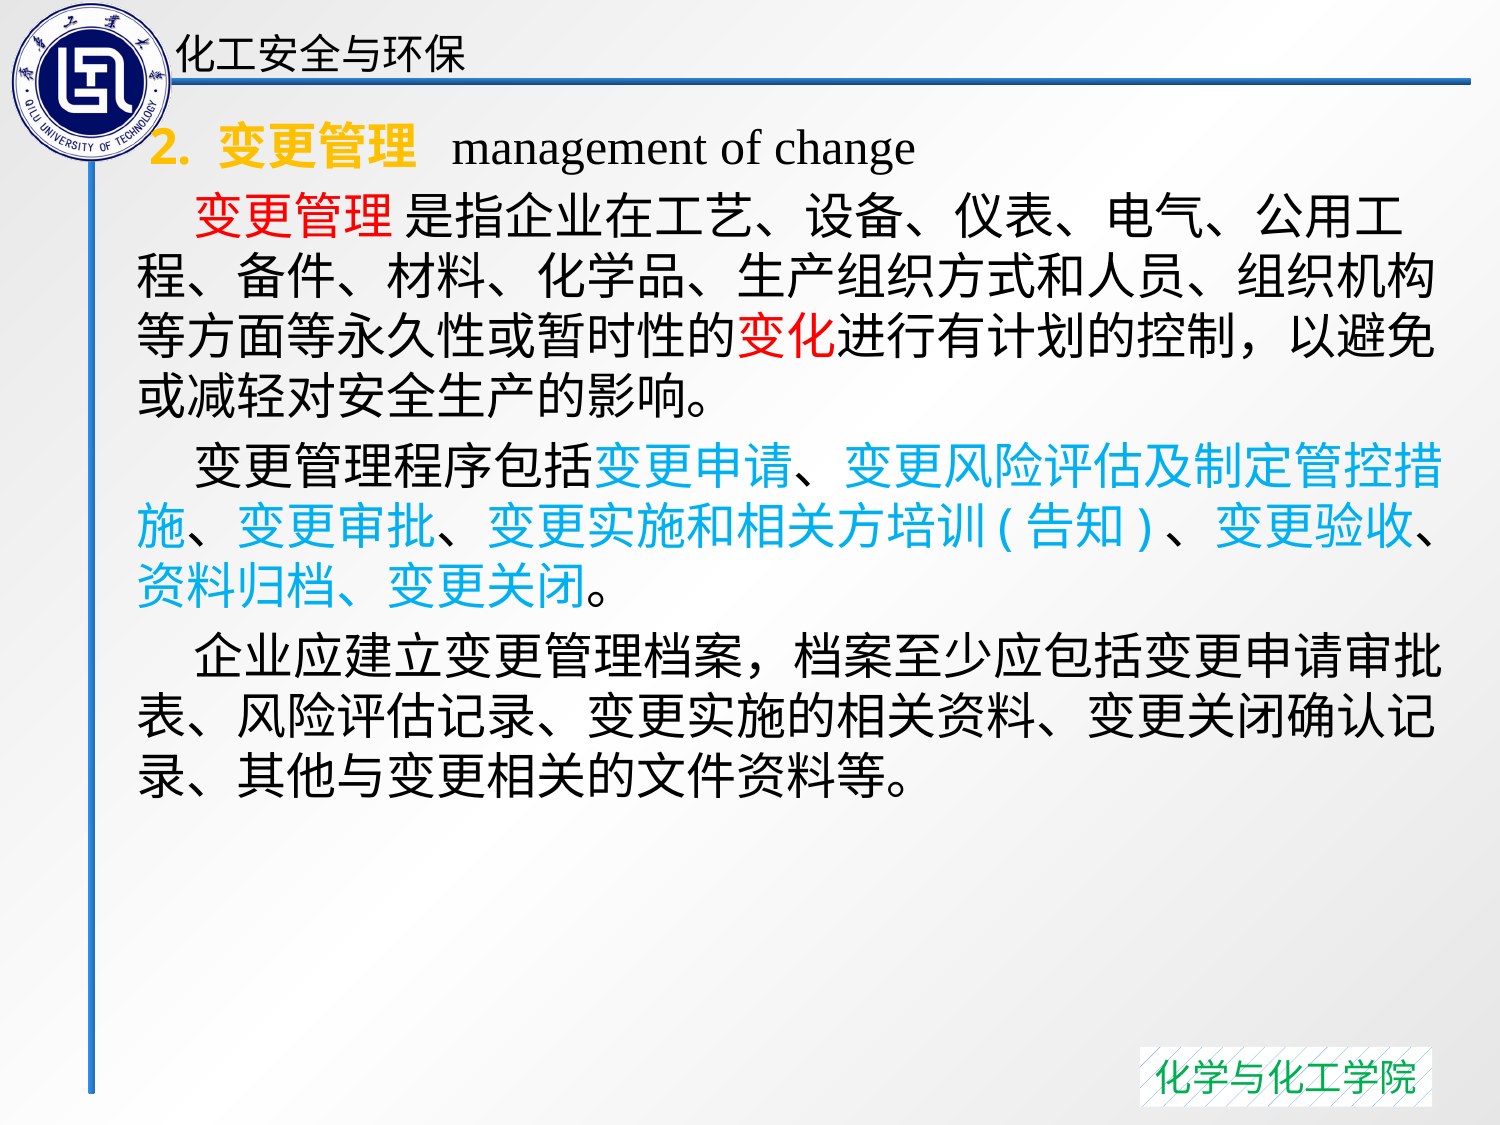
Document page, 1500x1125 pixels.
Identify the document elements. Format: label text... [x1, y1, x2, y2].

list 2. 变更管理 management of change 变更管理 是指企业在工艺、设备、仪表、电气、公用工程、备件、材料、化学品、生产组织方式和人员、组织机构等方面等永久性或暂时性的变化进行有计划的控制，以避免或减轻对安全生产的影响。 变更管理程序包括变更申请、变更风险评估及制定管控措施、变更审批、变更实施和相关方培训(告知)、变更验收、资料归档、变更关闭。 企业应建立变更管理档案，档案至少应包括变更申请审批表、风险评估记录、变更实施的相关资料、变更关闭确认记录、其他与变更相关的文件资料等。 [121, 106, 1459, 1048]
picture [11, 2, 172, 162]
